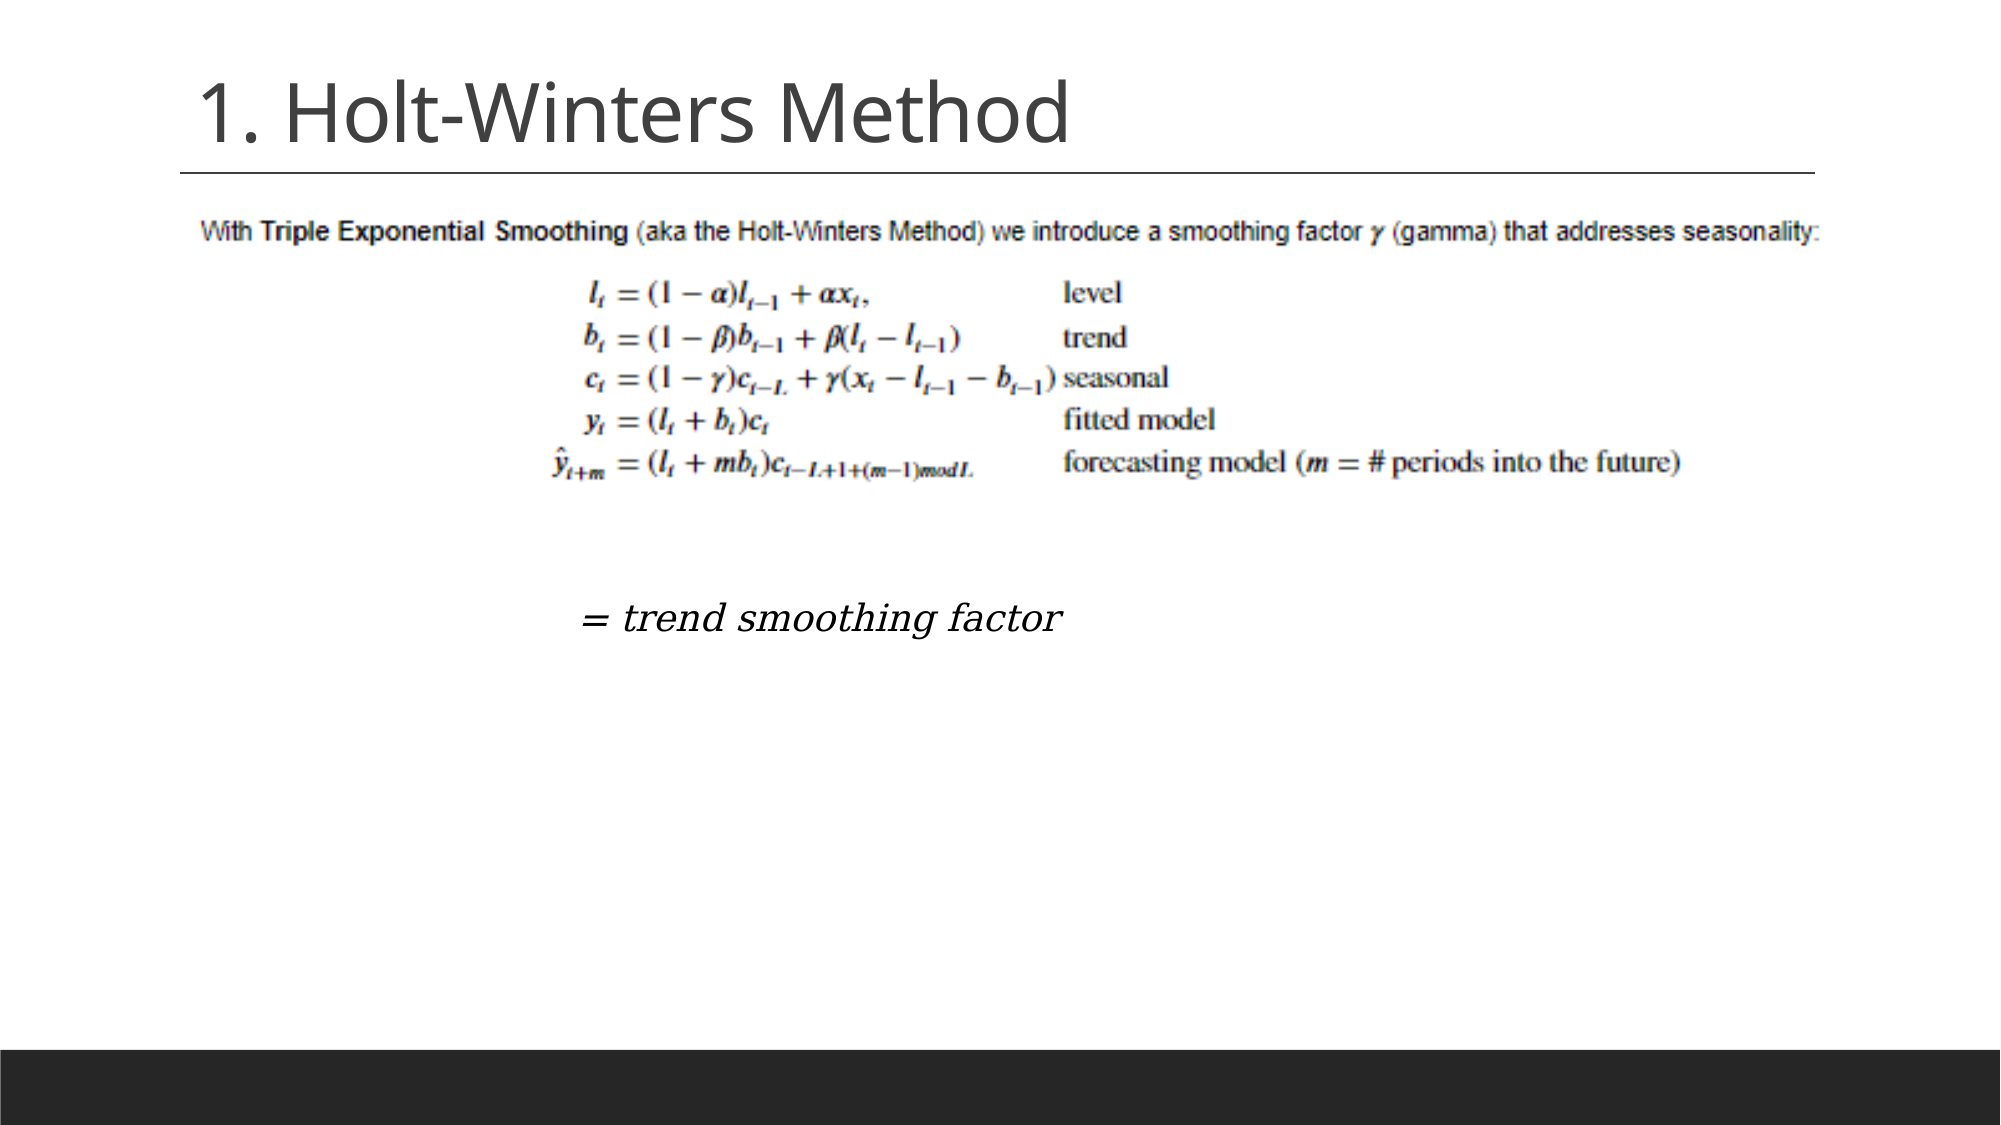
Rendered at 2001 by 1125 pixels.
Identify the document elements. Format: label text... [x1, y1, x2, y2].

picture [179, 198, 1852, 511]
text_box 1. Holt-Winters Method [179, 63, 1830, 168]
